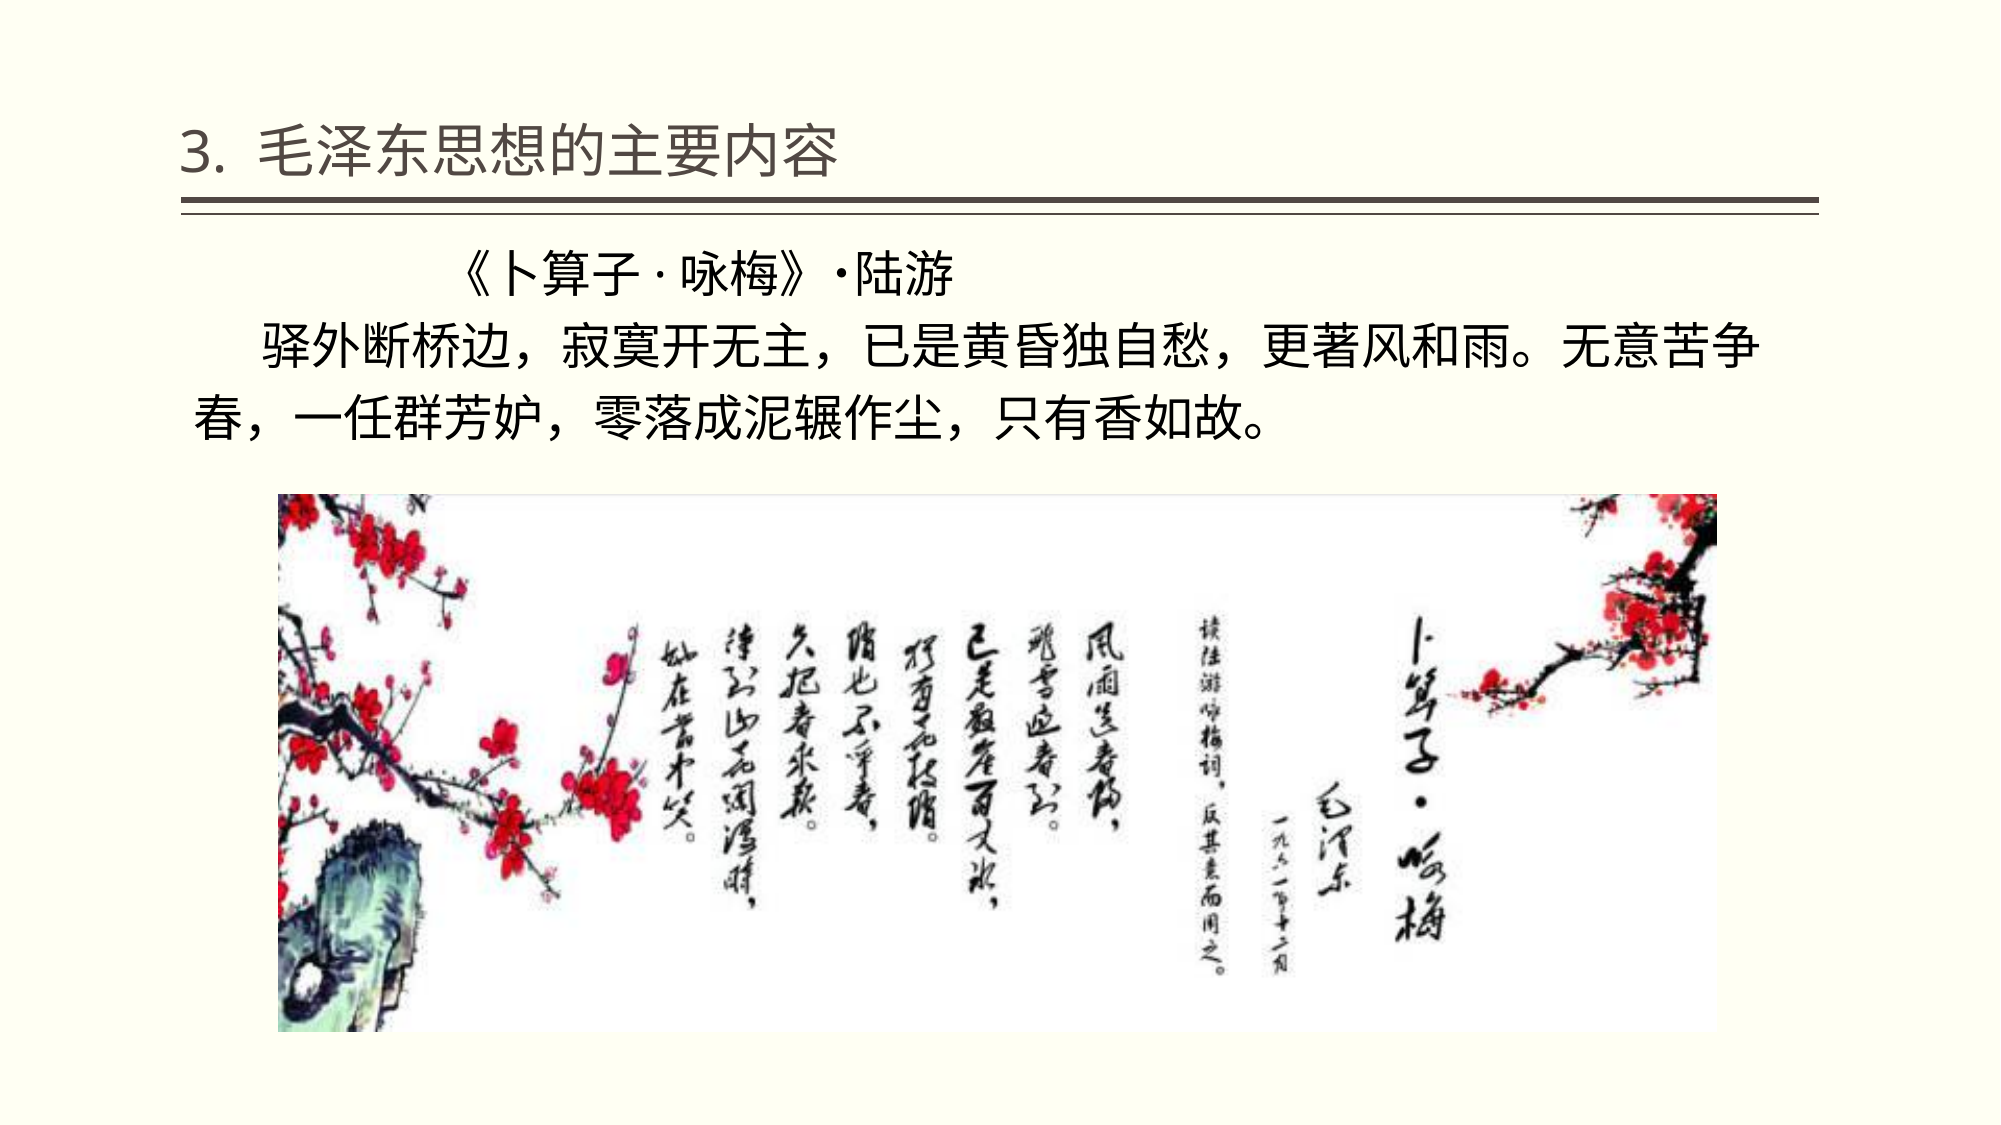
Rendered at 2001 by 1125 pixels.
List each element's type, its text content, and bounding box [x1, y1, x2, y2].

picture [278, 494, 1717, 1032]
text_box 《卜算子·咏梅》˙陆游 驿外断桥边，寂寞开无主，已是黄昏独自愁，更著风和雨。无意苦争春，一任群芳妒，零落成泥辗作尘，只有香如故。 [178, 223, 1816, 454]
title 3. 毛泽东思想的主要内容 [178, 12, 1816, 193]
